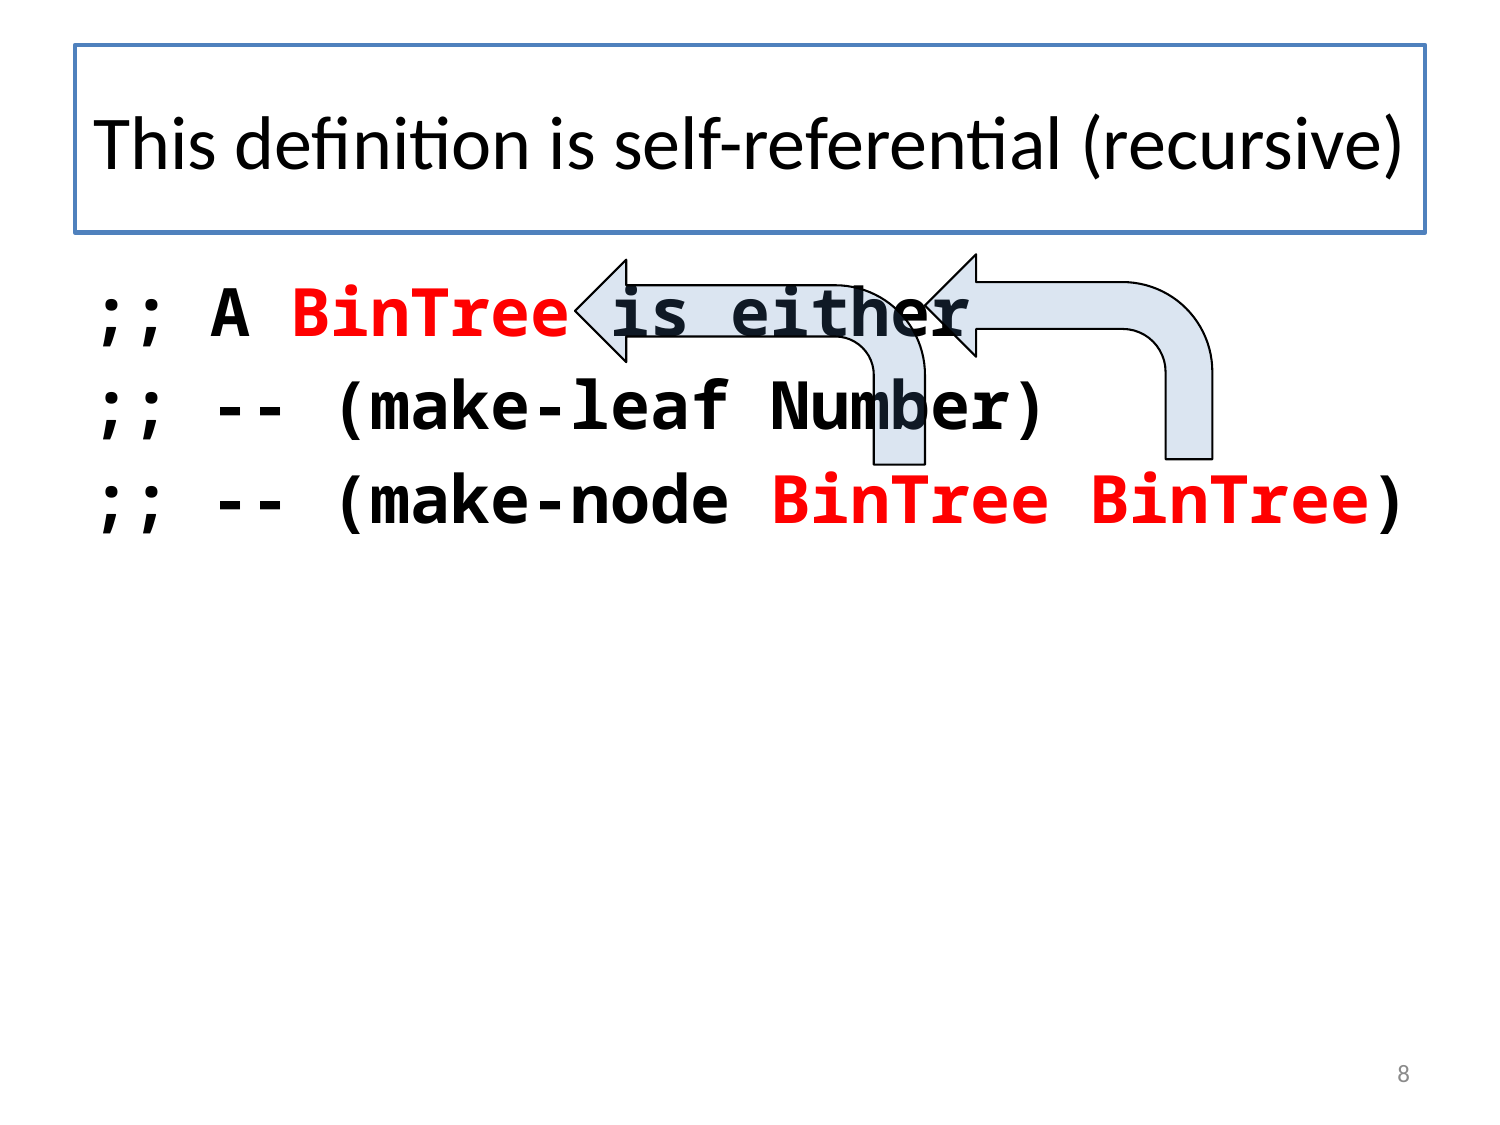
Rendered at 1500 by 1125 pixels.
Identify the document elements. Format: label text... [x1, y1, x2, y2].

list ;; A BinTree is either ;; -- (make-leaf Number) ;; -- (make-node BinTree BinTree) [75, 262, 1425, 1005]
slide_number 8 [1074, 1042, 1425, 1103]
title This definition is self-referential (recursive) [73, 43, 1427, 235]
text_box [572, 257, 928, 467]
text_box [922, 252, 1215, 462]
